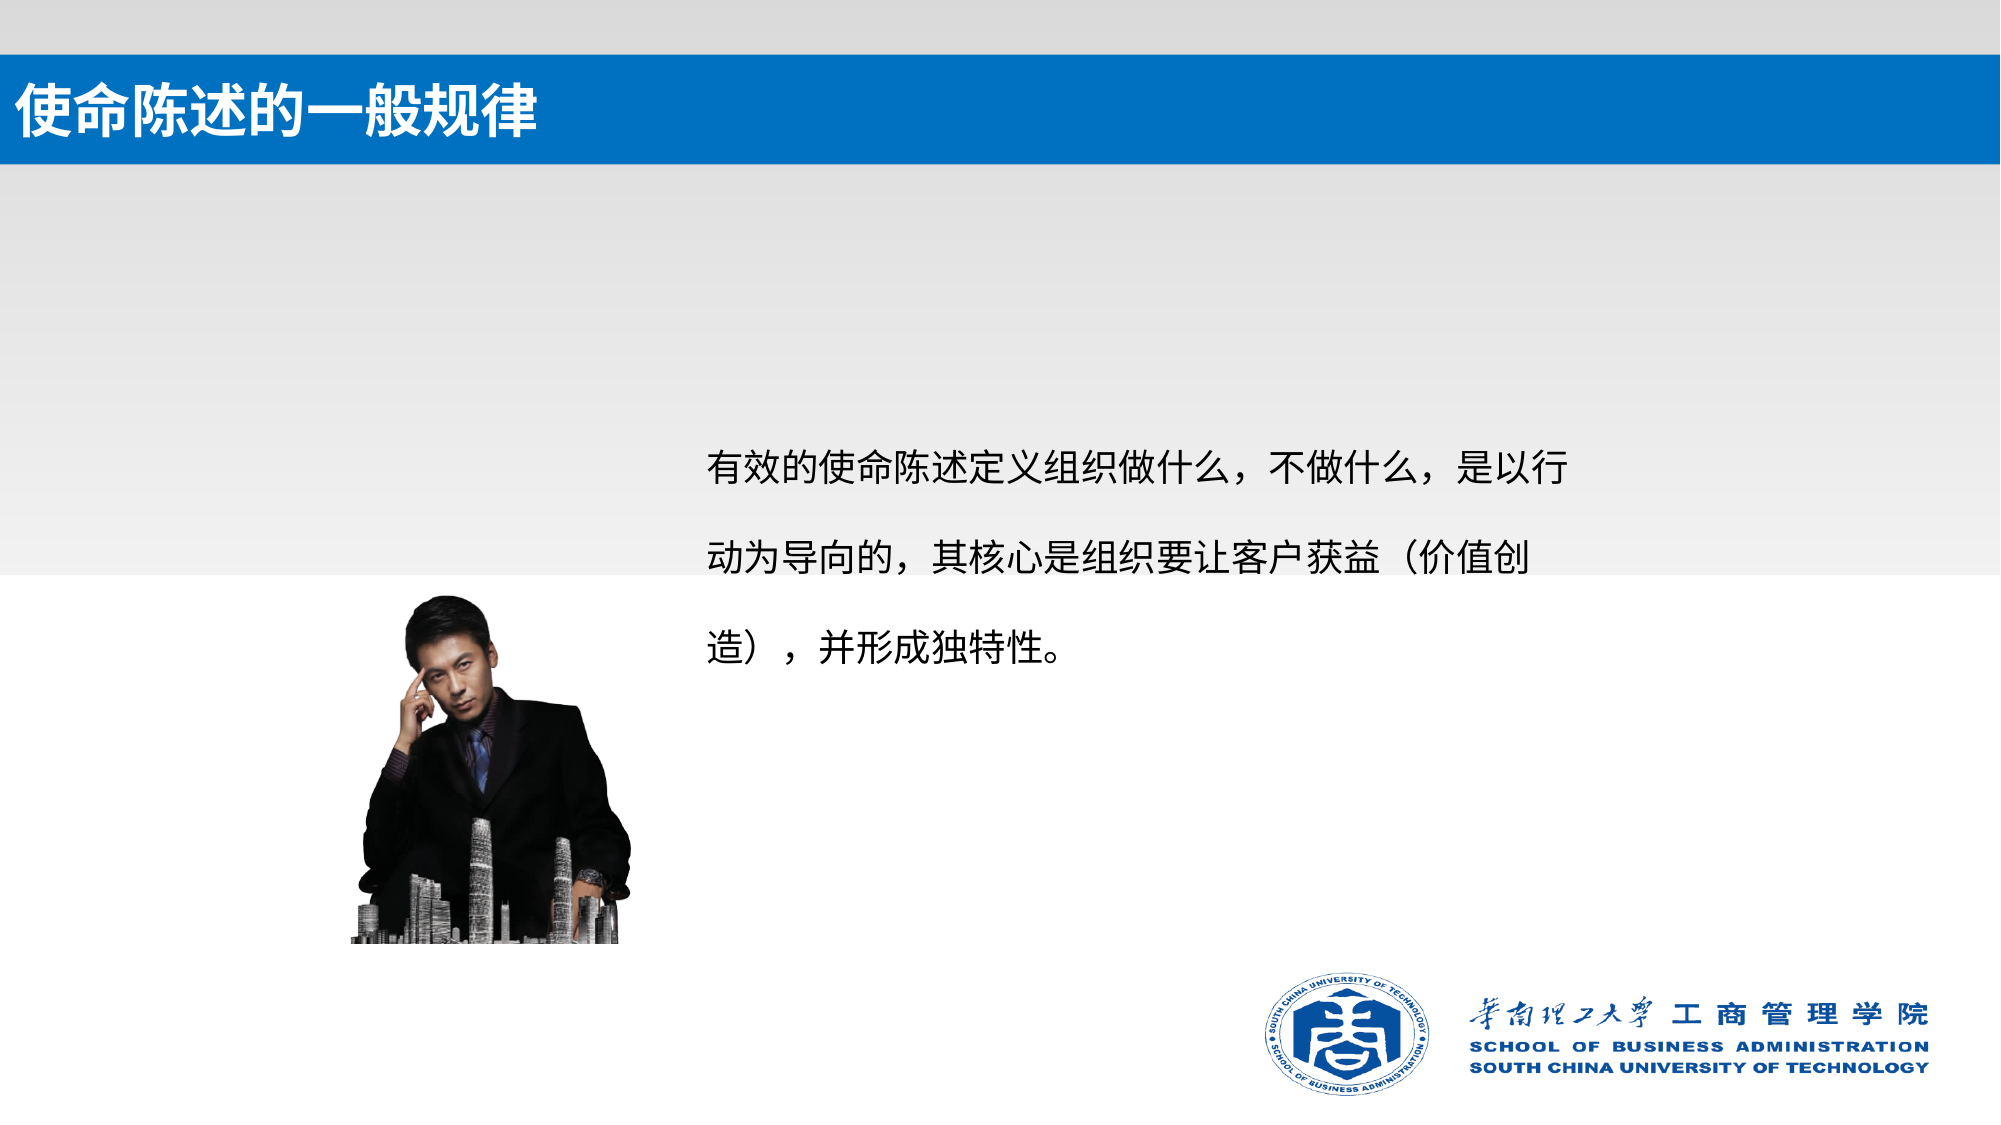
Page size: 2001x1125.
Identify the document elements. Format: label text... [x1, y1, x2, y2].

picture [1241, 941, 1961, 1125]
title 使命陈述的一般规律 [0, 54, 2000, 165]
text_box 有效的使命陈述定义组织做什么，不做什么，是以行动为导向的，其核心是组织要让客户获益（价值创造），并形成独特性。 [691, 391, 1618, 677]
picture [349, 588, 635, 944]
